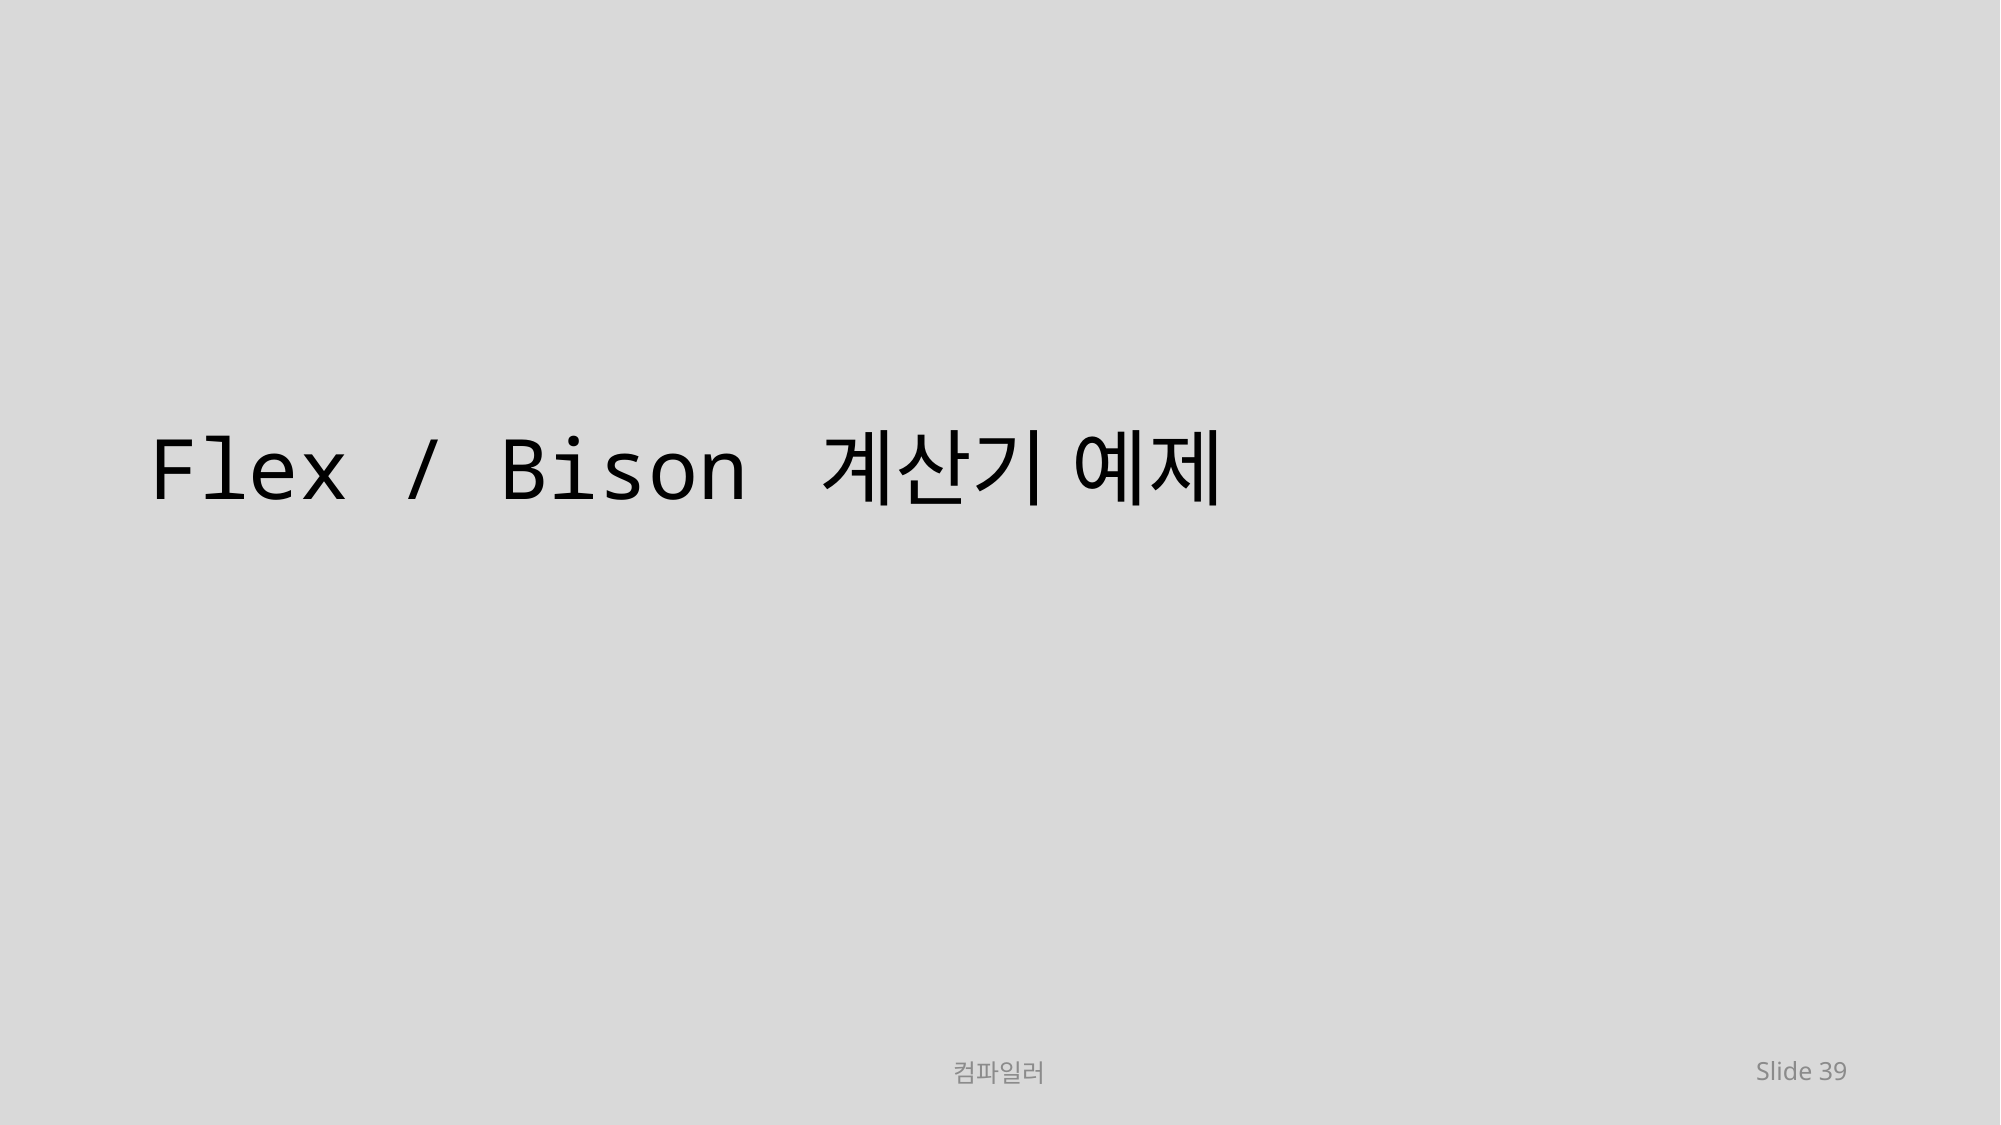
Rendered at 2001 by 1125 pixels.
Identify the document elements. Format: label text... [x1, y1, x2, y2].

slide_number Slide 39 [1412, 1042, 1863, 1103]
text_box Flex / Bison 계산기 예제 [134, 408, 1240, 524]
footer 컴파일러 [662, 1042, 1338, 1103]
